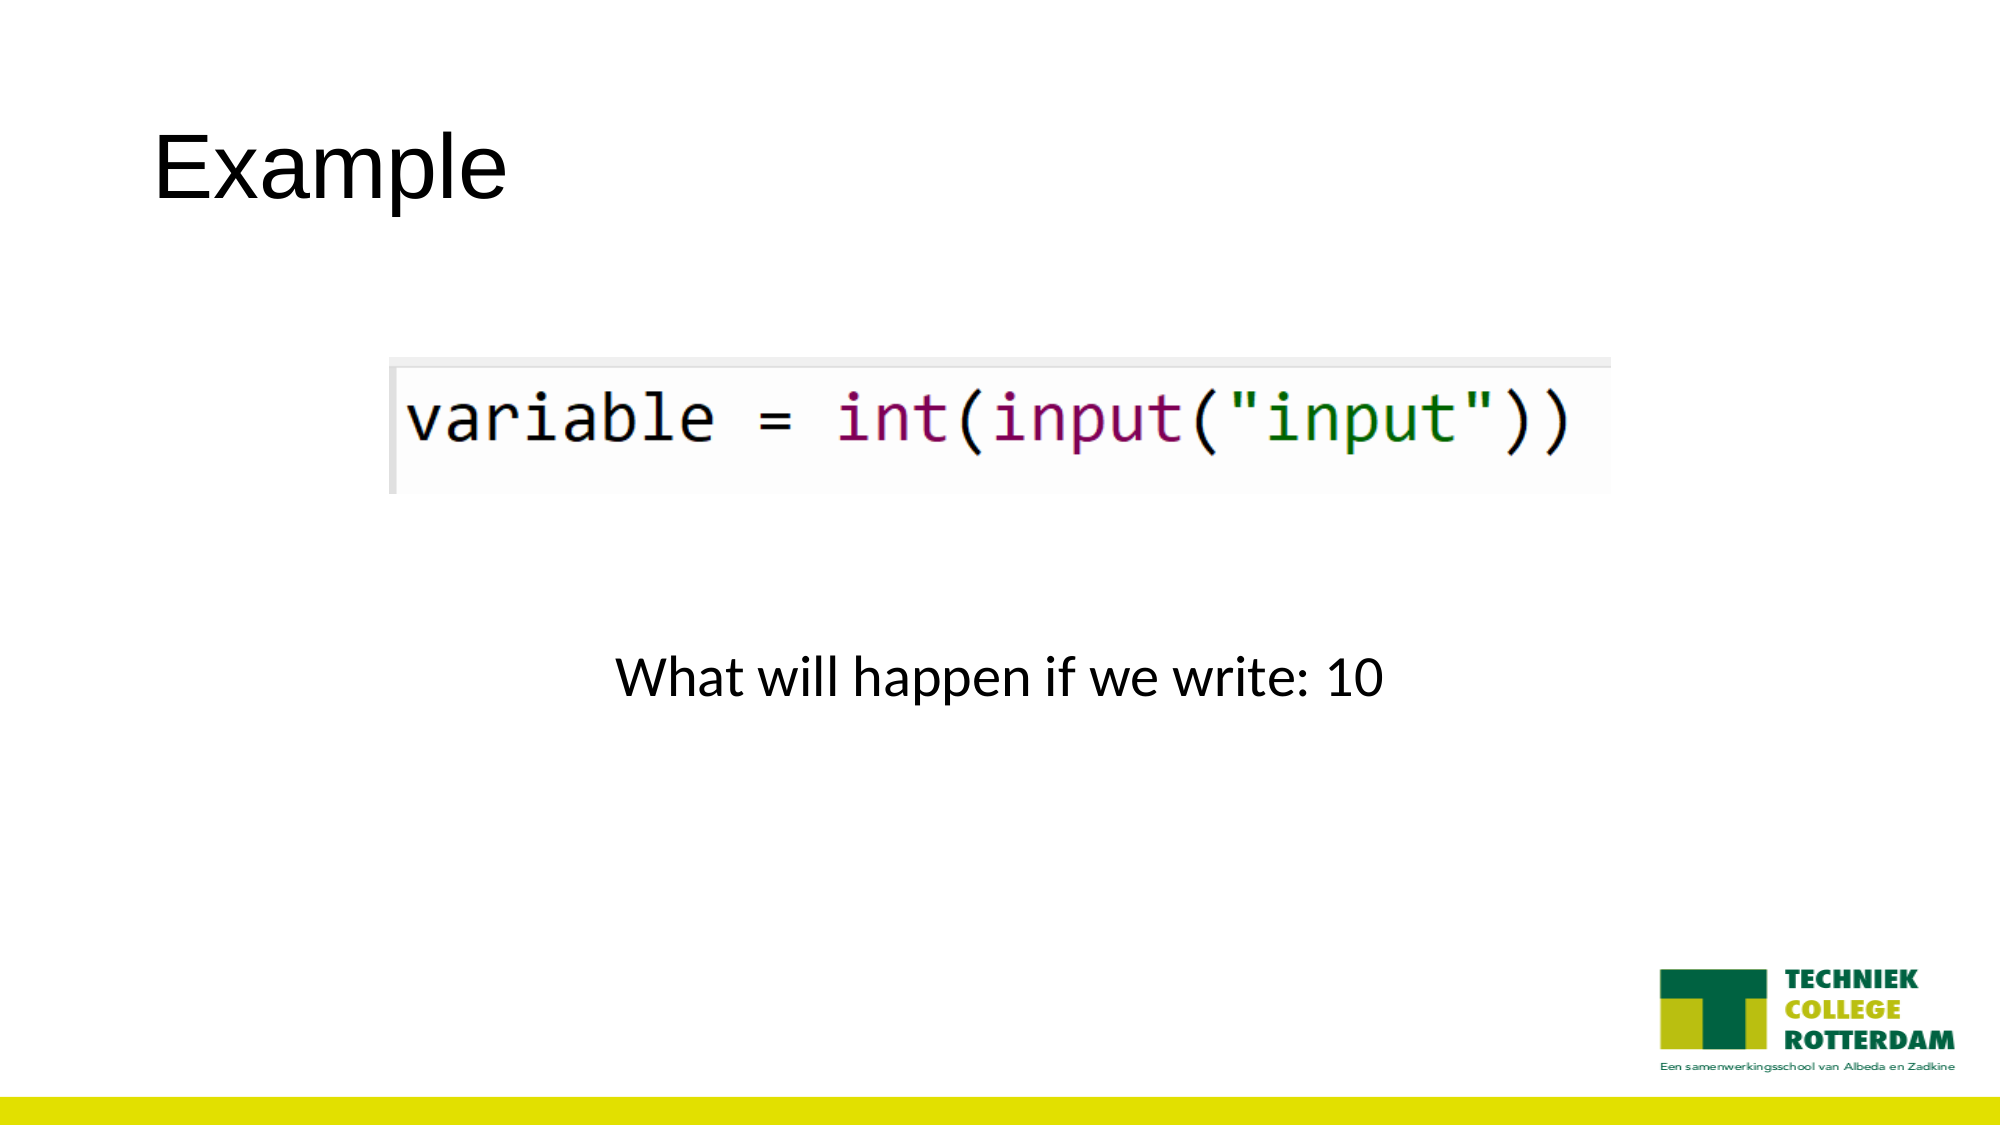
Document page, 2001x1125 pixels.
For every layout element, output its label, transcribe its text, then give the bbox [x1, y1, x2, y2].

text_box Example [137, 59, 1863, 278]
text_box What will happen if we write: 10 [601, 631, 1399, 716]
picture [0, 902, 2000, 1125]
picture [388, 357, 1611, 494]
